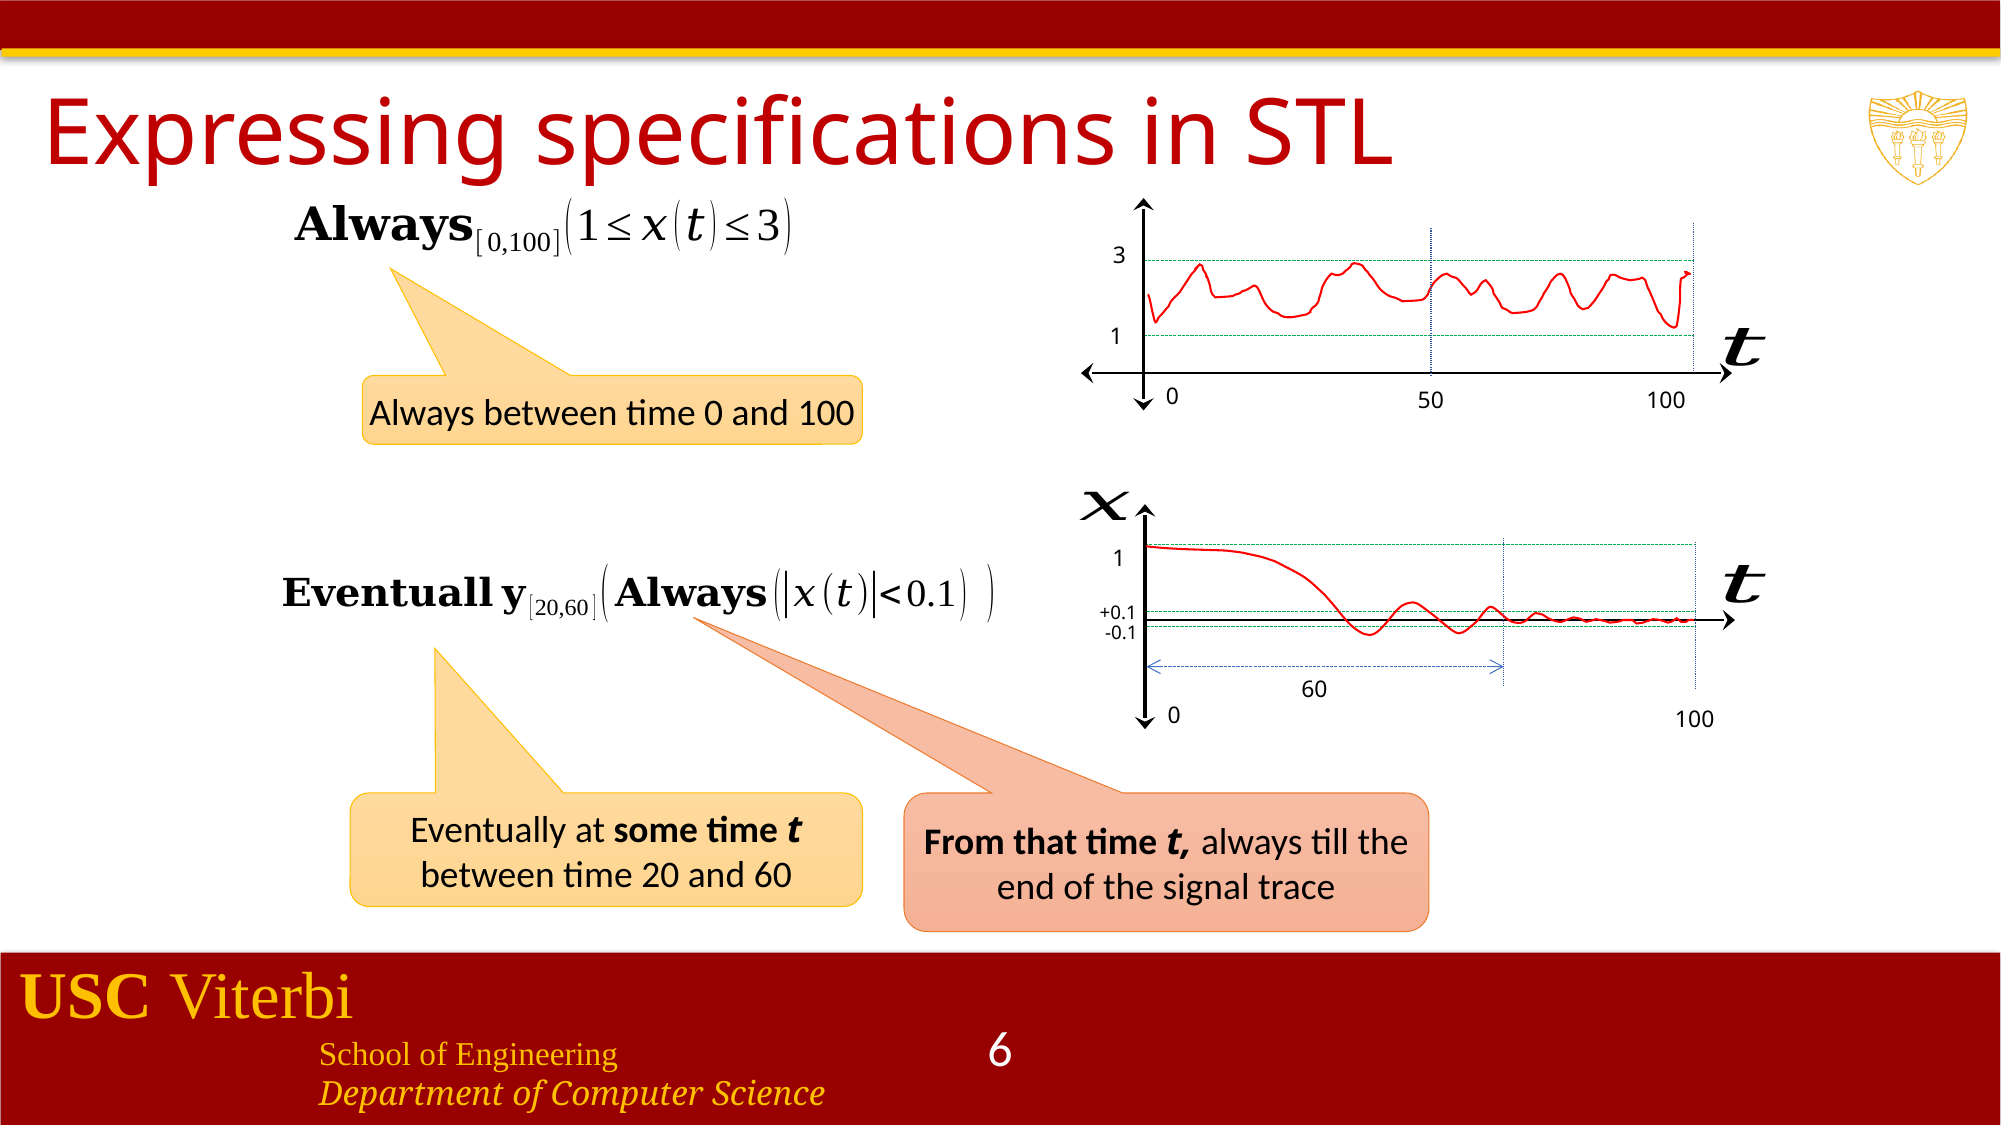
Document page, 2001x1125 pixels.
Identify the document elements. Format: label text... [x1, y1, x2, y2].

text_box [1080, 197, 1732, 422]
title Expressing specifications in STL [27, 70, 1819, 199]
text_box Eventually at some time t between time 20 and 60 [349, 646, 864, 908]
slide_number 6 [774, 1016, 1225, 1077]
text_box From that time t, always till the end of the signal trace [693, 616, 1430, 933]
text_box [1096, 504, 1735, 740]
text_box Always between time 0 and 100 [361, 267, 863, 445]
picture [1836, 76, 2000, 199]
